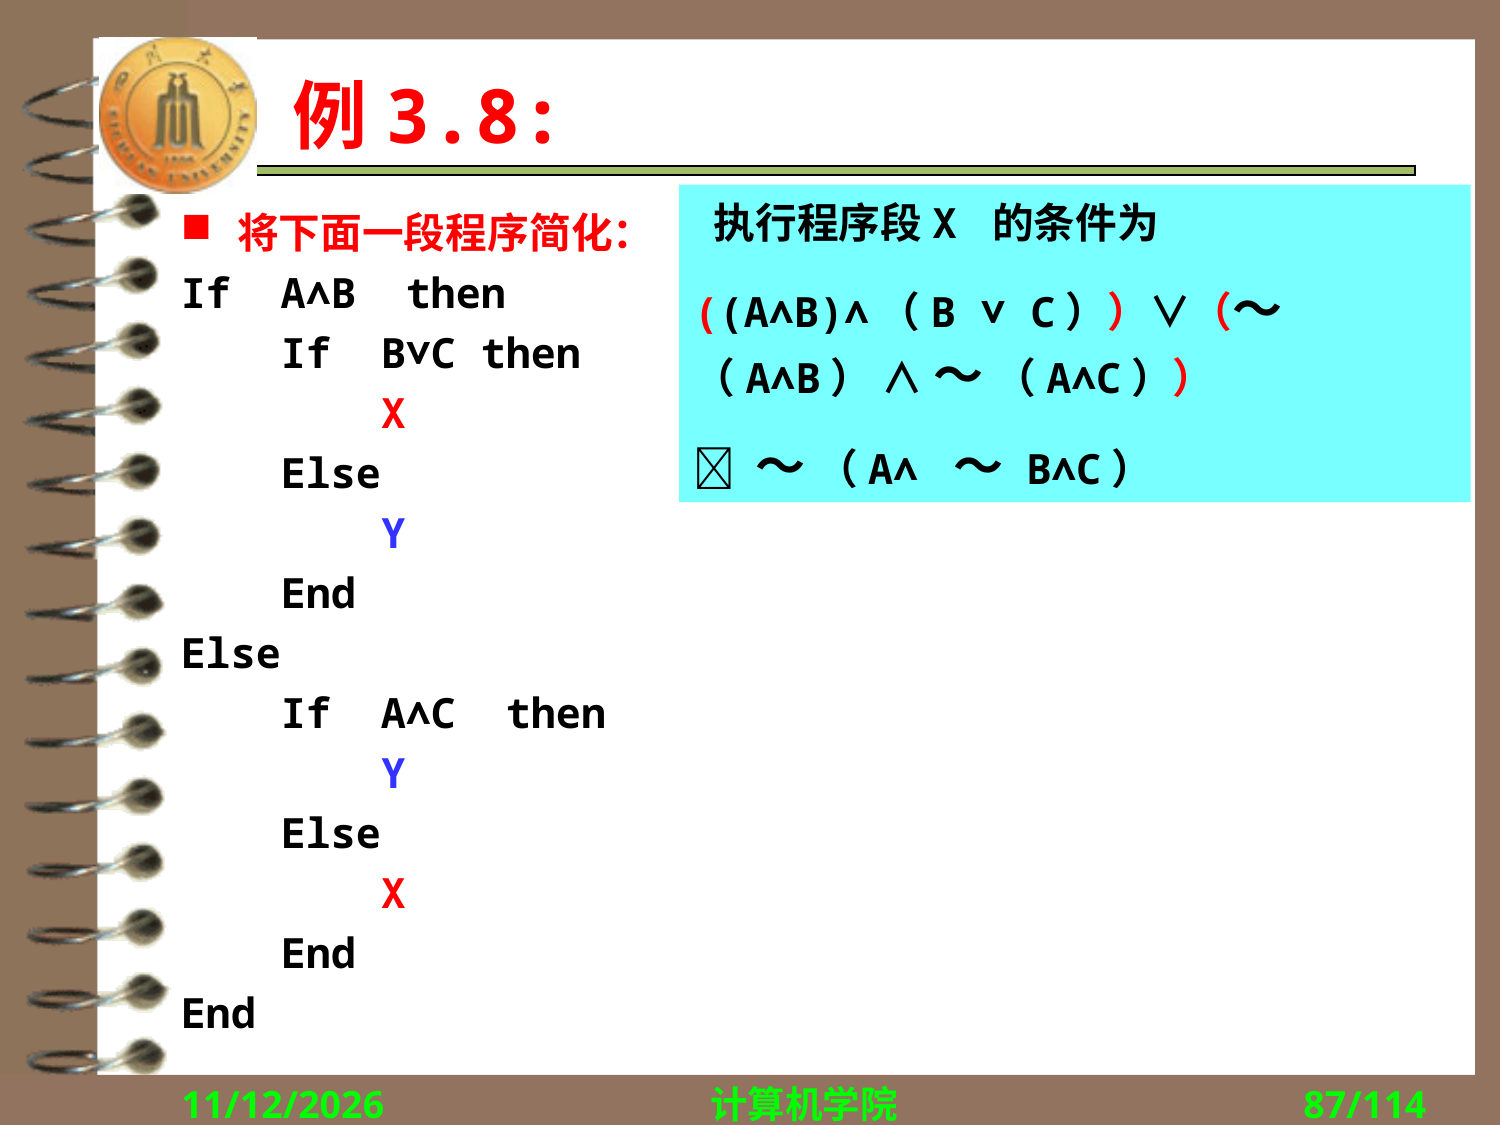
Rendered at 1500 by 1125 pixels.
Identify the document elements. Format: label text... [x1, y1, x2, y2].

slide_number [166, 1073, 479, 1100]
picture [0, 0, 257, 1075]
text_box 执行程序段X 的条件为 ((A∧B)∧（B ∨ C））∨（～（A∧B） ∧ ～ （A∧C））  ～ （A∧ ～ B∧C） [679, 184, 1471, 503]
slide_number 87/114 [1128, 1073, 1442, 1100]
footer 计算机学院 [479, 1073, 1128, 1100]
list 将下面一段程序简化： If A∧B then If B∨C then X Else Y End Else If A∧C then Y Else X End End [174, 191, 668, 1042]
text_box 例3.8: [277, 54, 1433, 173]
